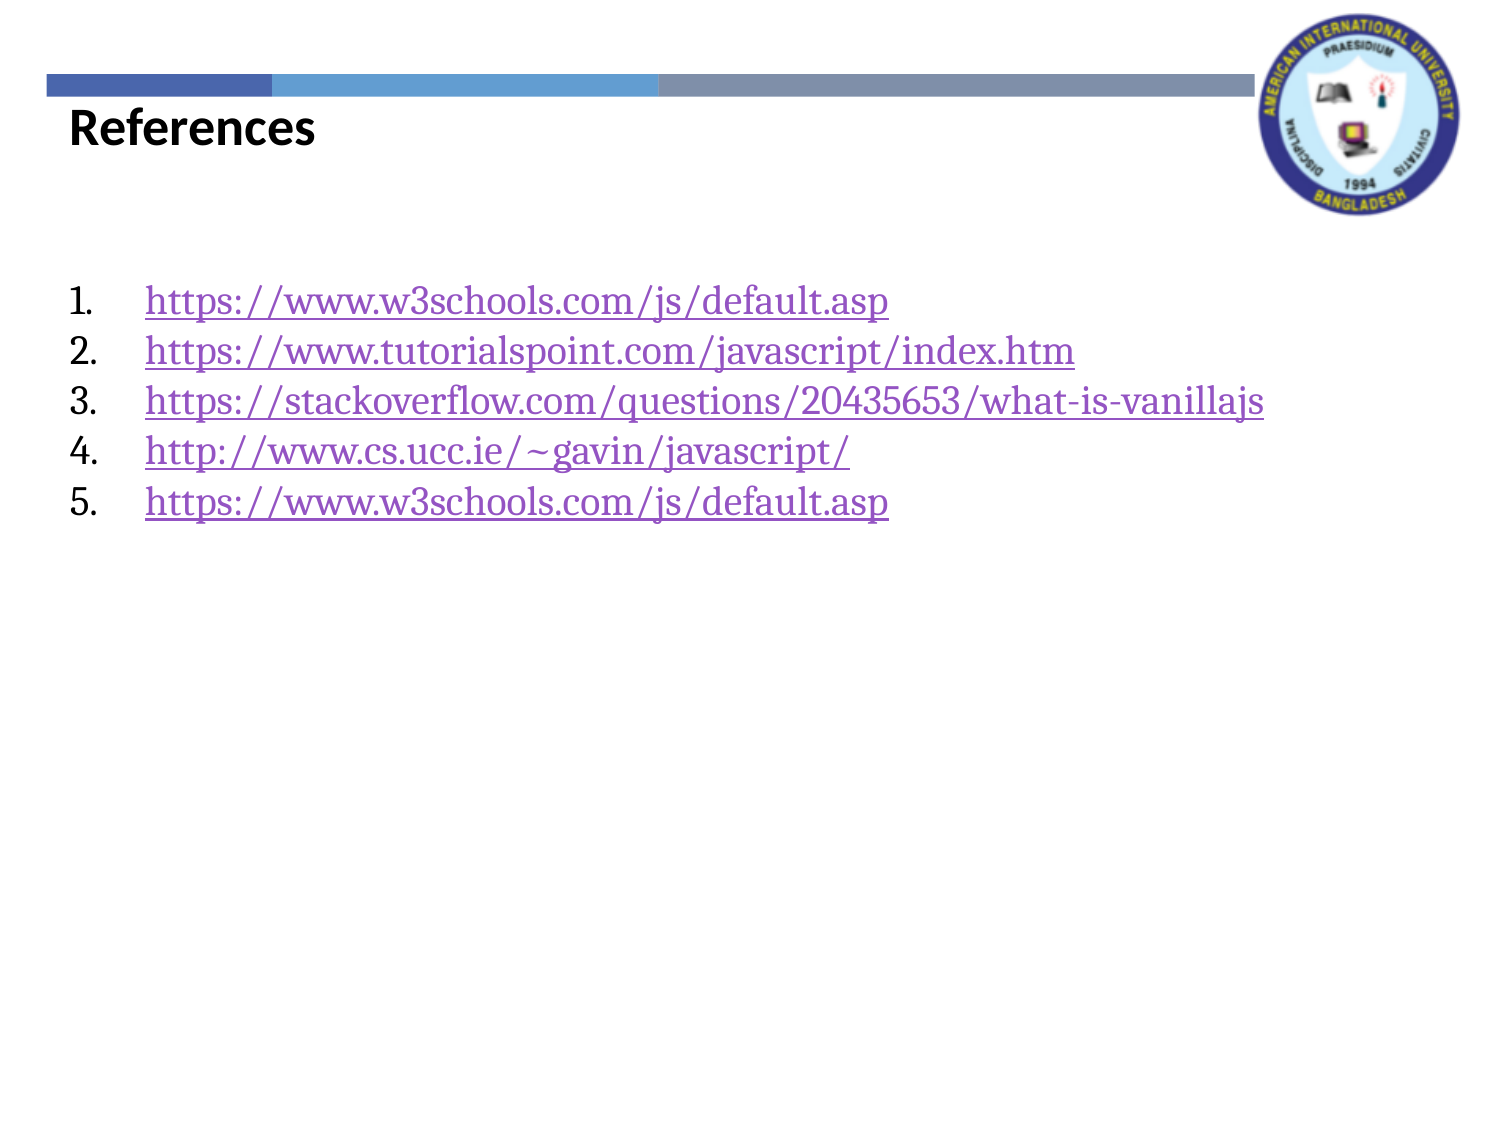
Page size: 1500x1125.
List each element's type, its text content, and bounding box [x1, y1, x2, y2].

text_box https://www.w3schools.com/js/default.asp https://www.tutorialspoint.com/javascript/index.htm https://stackoverflow.com/questions/20435653/what-is-vanillajs http://www.cs.ucc.ie/~gavin/javascript/ https://www.w3schools.com/js/default.asp [54, 265, 1383, 631]
text_box References [54, 97, 586, 179]
picture [1254, 9, 1465, 221]
